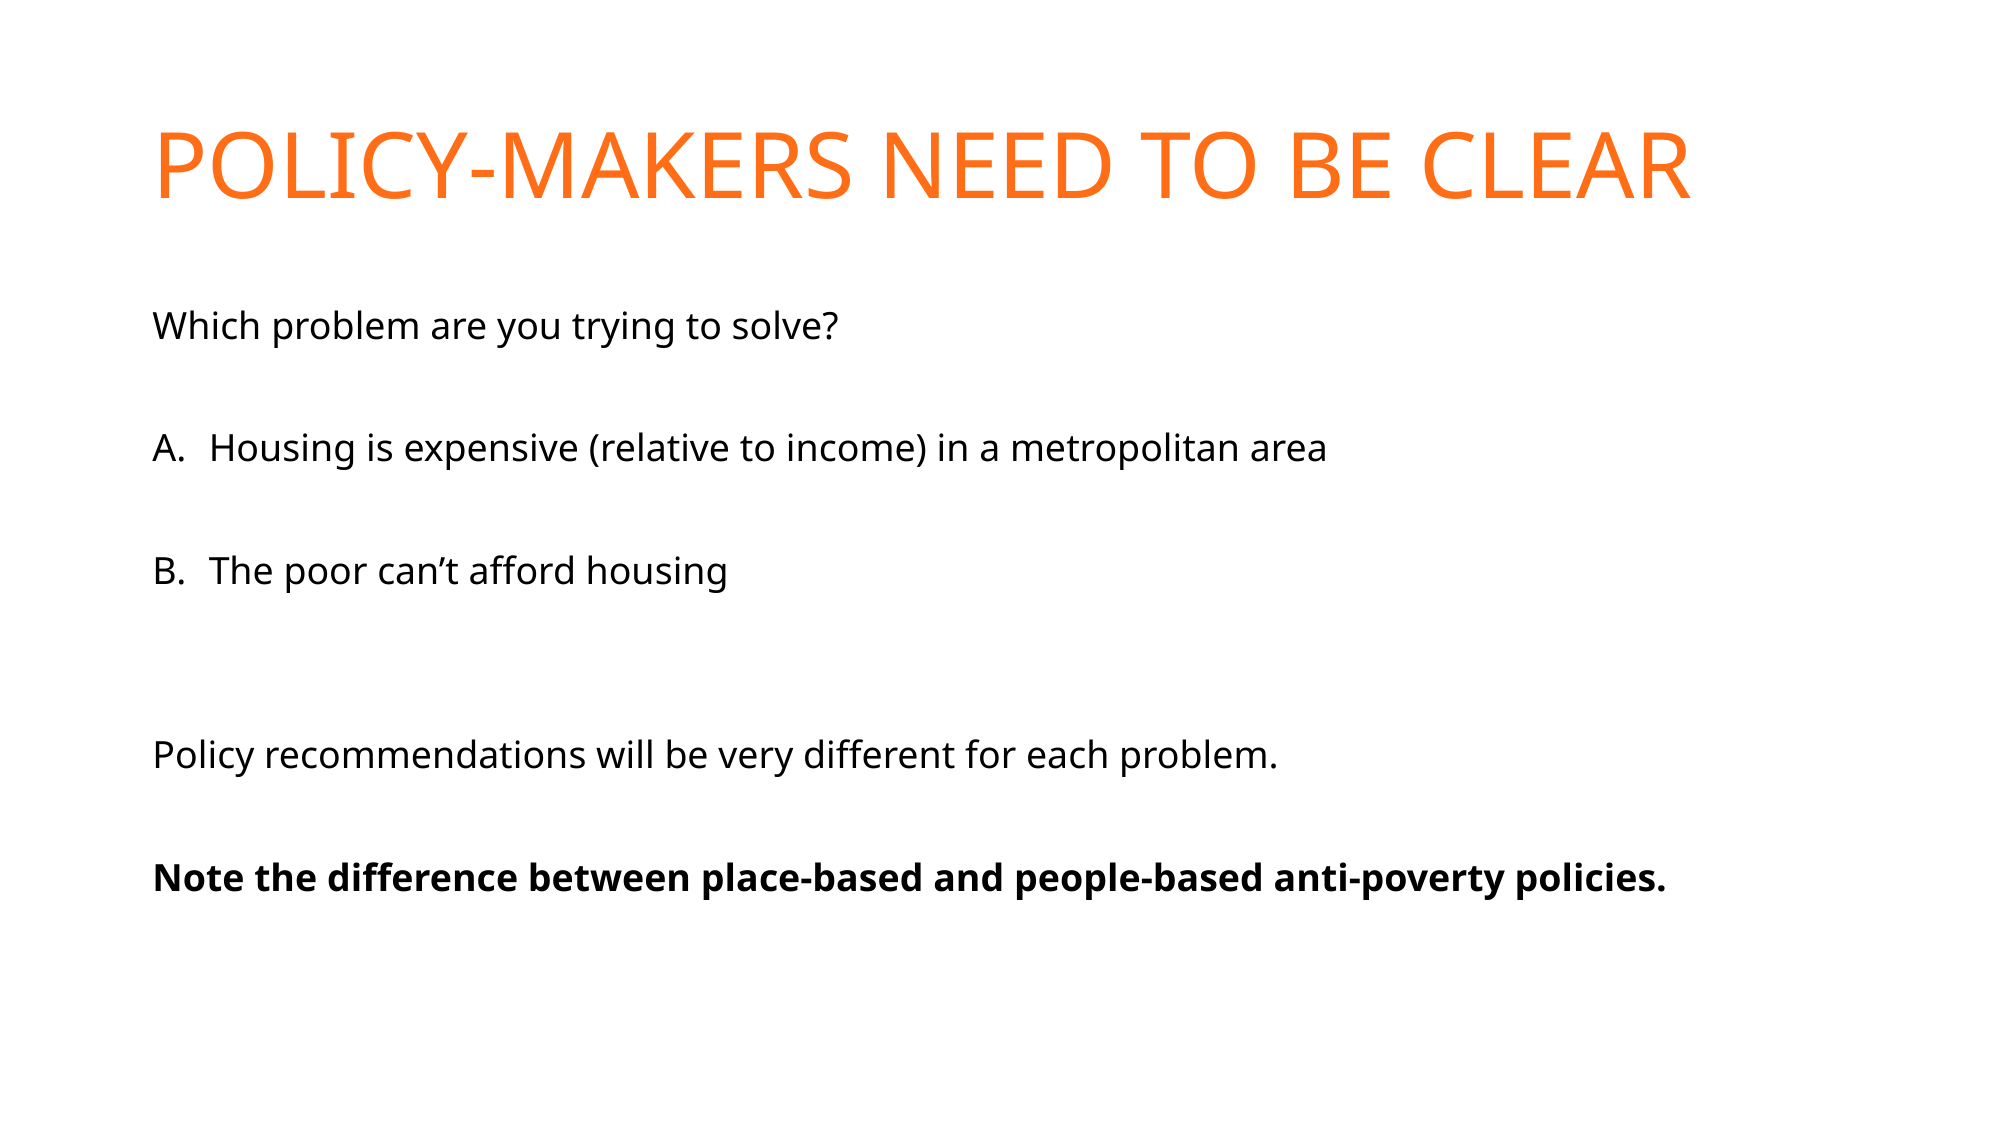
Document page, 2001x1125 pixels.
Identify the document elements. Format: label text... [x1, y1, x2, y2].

title Policy-makers need to be clear [137, 59, 1863, 278]
list Which problem are you trying to solve? Housing is expensive (relative to income) in a metropolitan area The poor can’t afford housing Policy recommendations will be very different for each problem. Note the difference between place-based and people-based anti-poverty policies. [137, 299, 1863, 1014]
